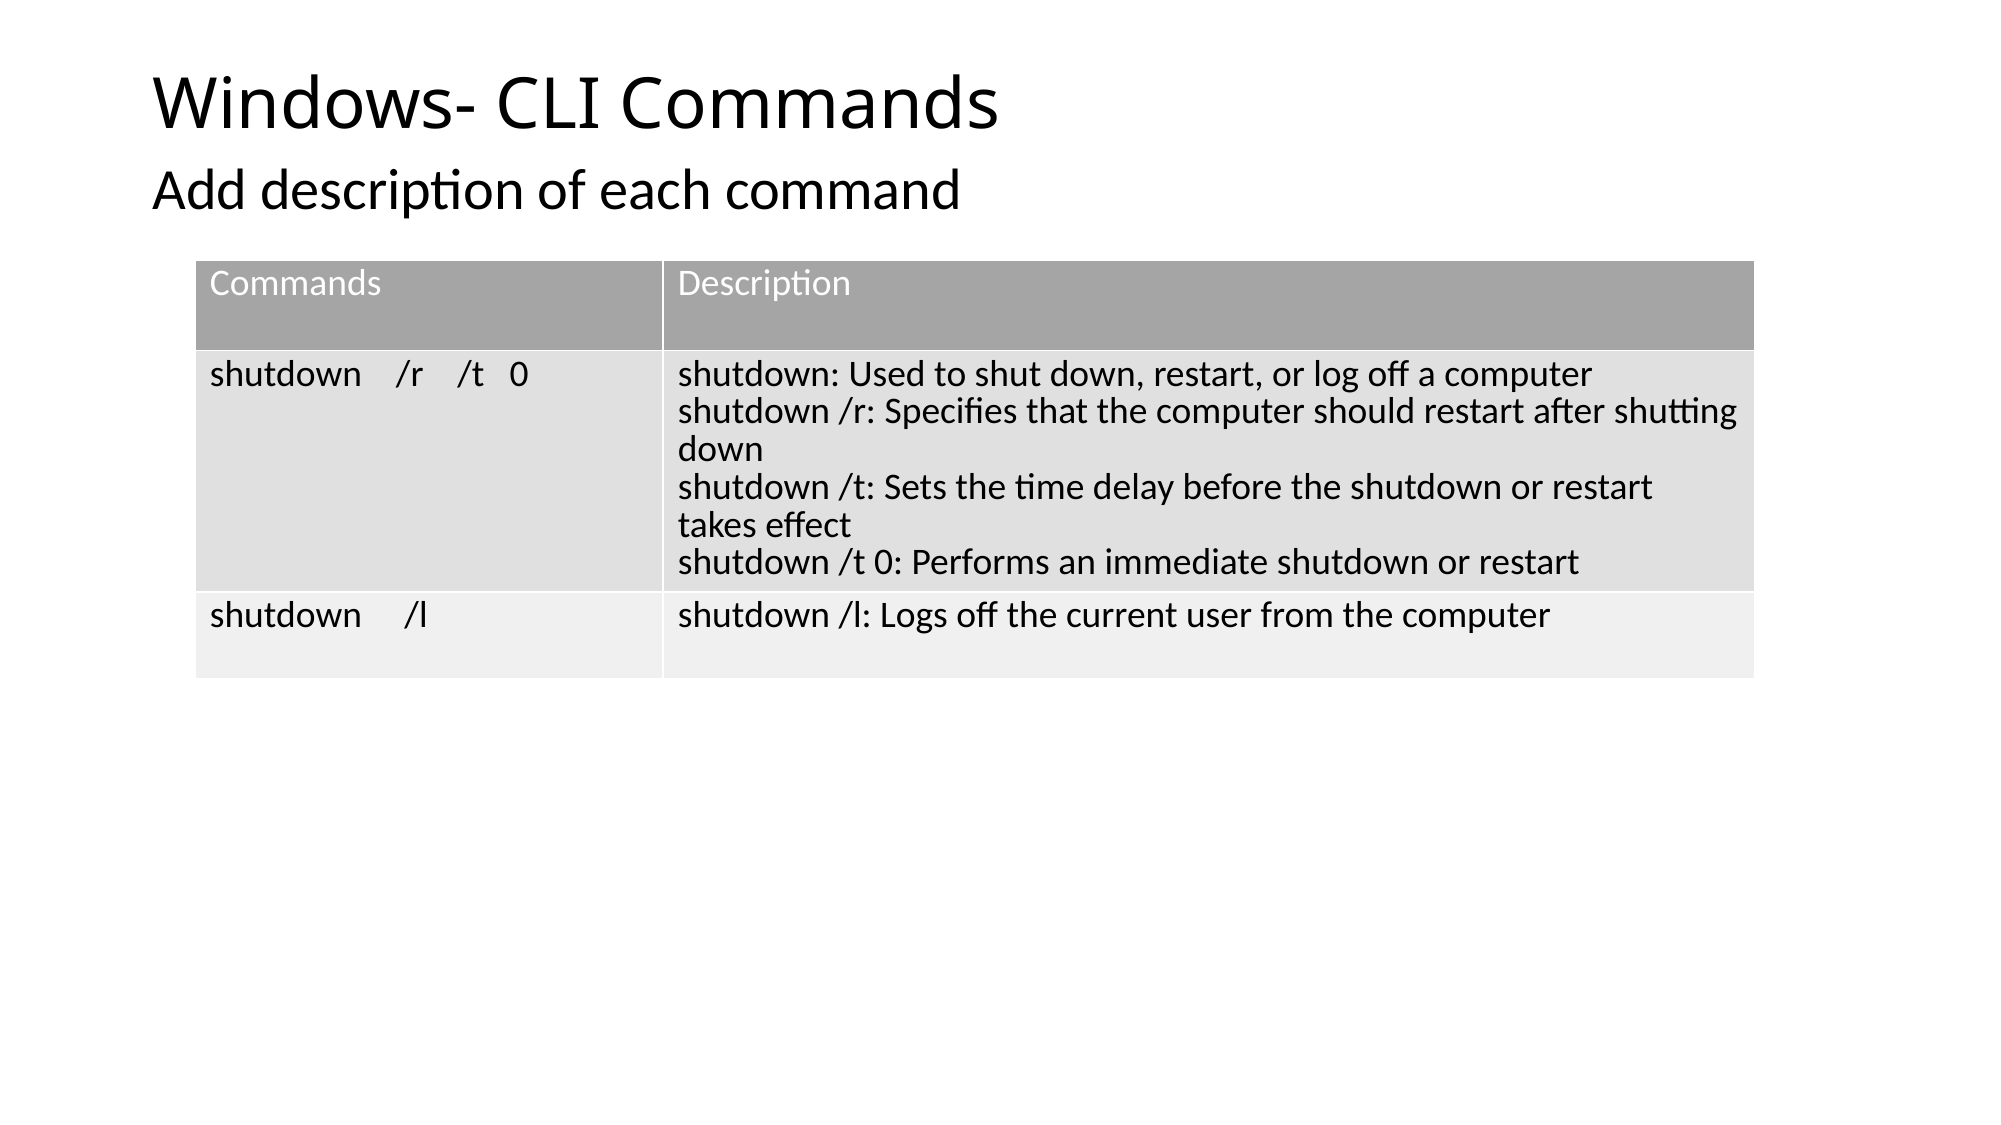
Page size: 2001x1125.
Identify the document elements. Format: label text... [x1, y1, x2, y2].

table_header Description [664, 261, 1754, 350]
list Add description of each command [137, 151, 1863, 866]
table_cell shutdown /l: Logs off the current user from the computer [664, 593, 1754, 678]
table_header Commands [196, 261, 662, 350]
title Windows- CLI Commands [137, 59, 1863, 151]
table_cell shutdown /l [196, 593, 662, 678]
table_cell shutdown /r /t 0 [196, 351, 662, 591]
table_cell shutdown: Used to shut down, restart, or log off a computer shutdown /r: Specifies that the computer should restart after shutting down shutdown /t: Sets the time delay before the shutdown or restart takes effect shutdown /t 0: Performs an immediate shutdown or restart [664, 351, 1754, 591]
